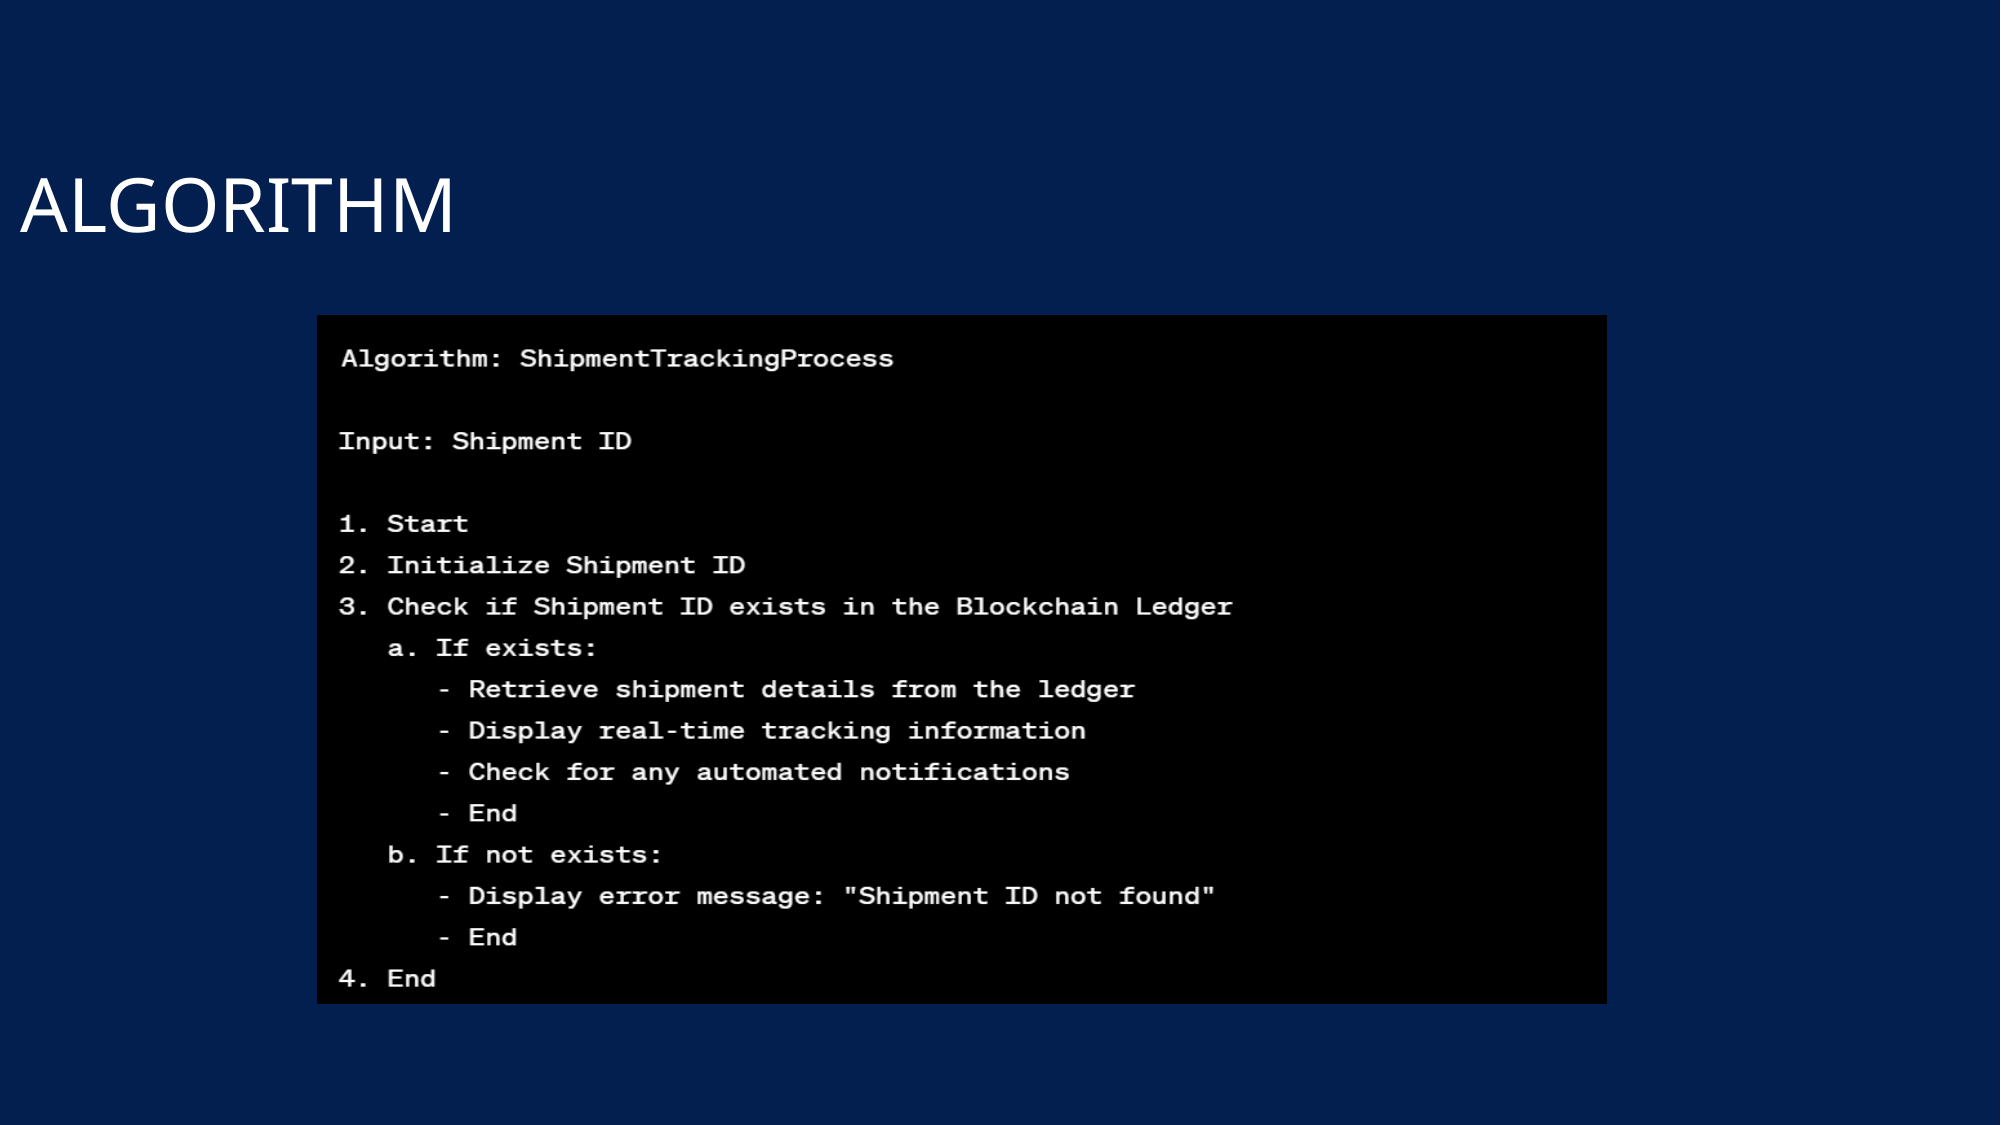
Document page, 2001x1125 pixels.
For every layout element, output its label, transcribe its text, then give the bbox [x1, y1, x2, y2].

text_box ALGORITHM [0, 120, 479, 285]
picture [317, 315, 1607, 1005]
